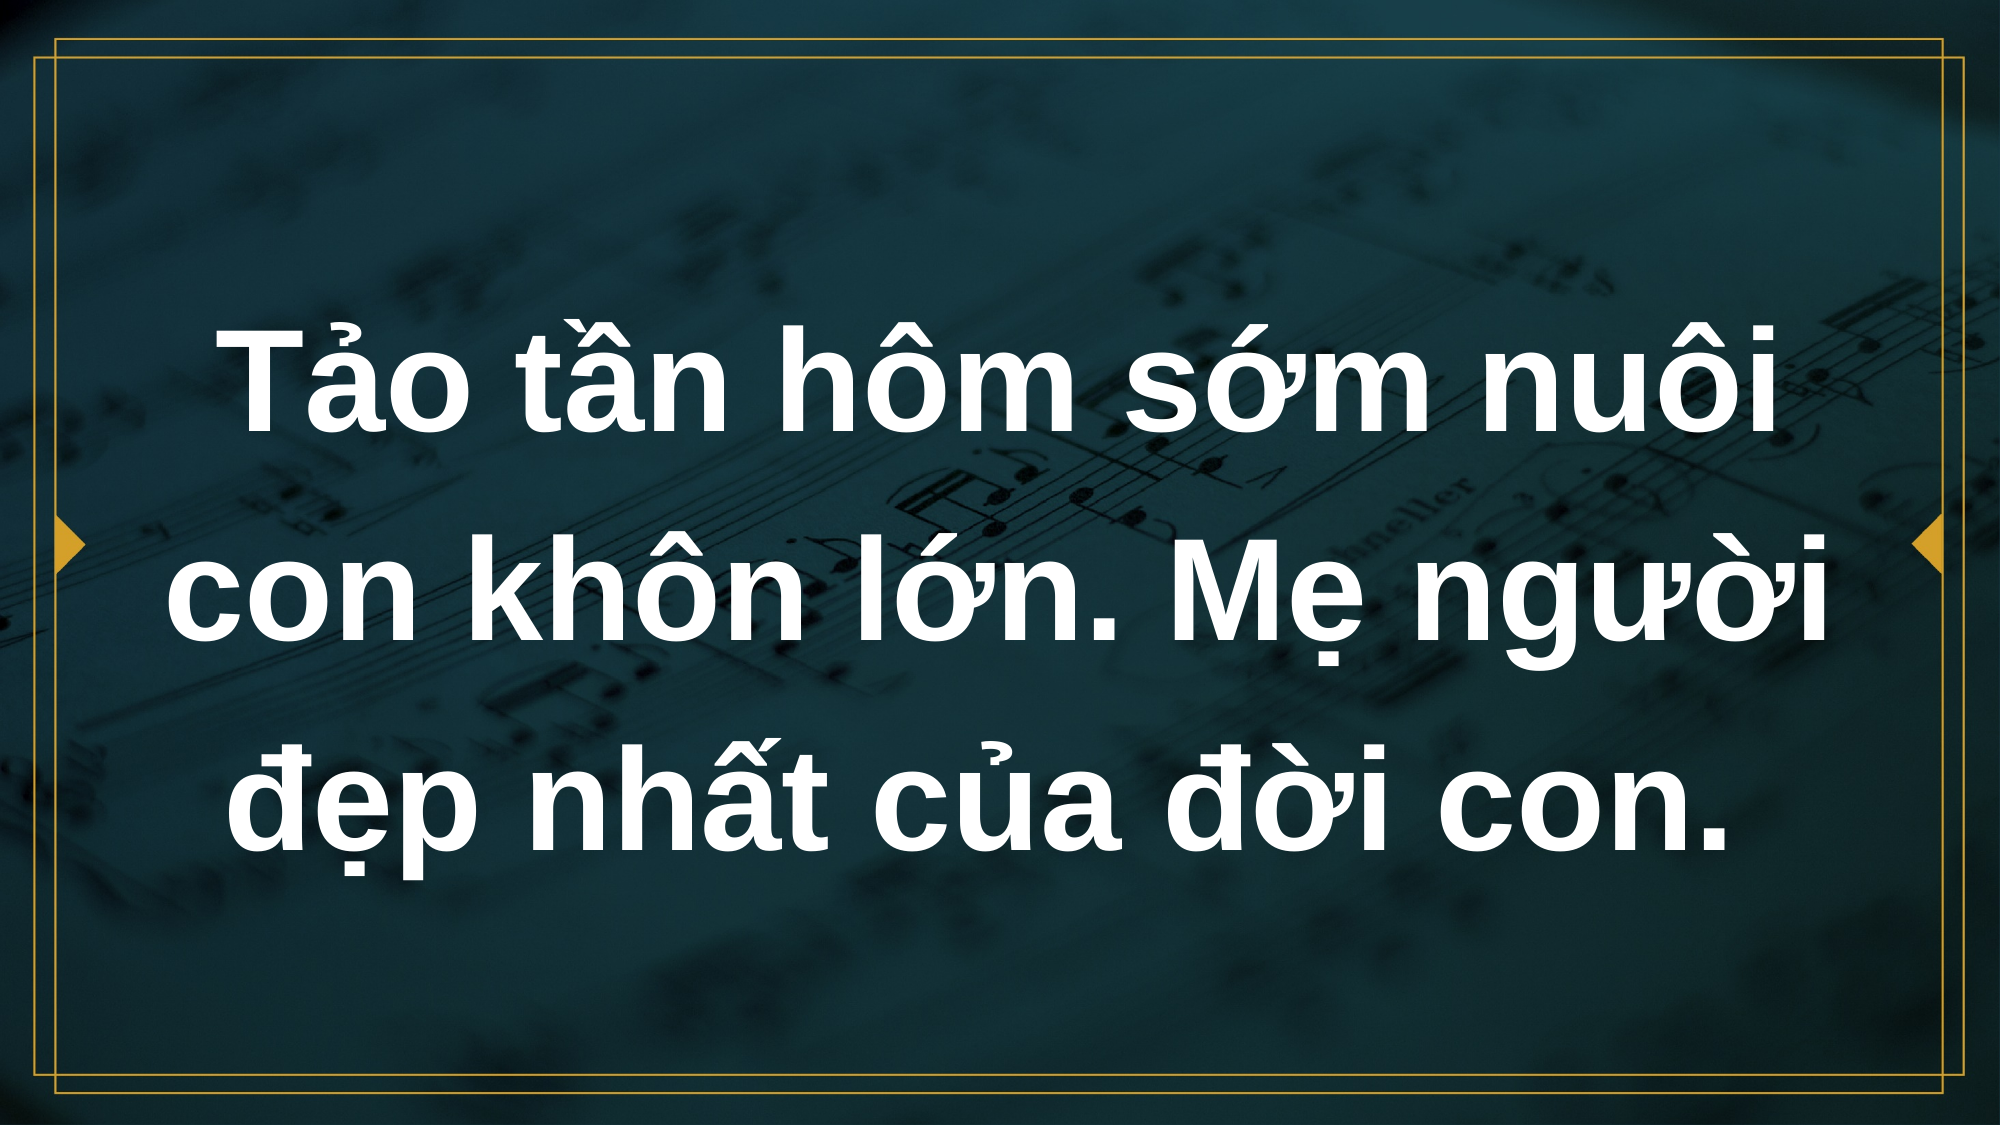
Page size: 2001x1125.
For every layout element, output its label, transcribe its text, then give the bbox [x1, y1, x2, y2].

title Tảo tần hôm sớm nuôi con khôn lớn. Mẹ người đẹp nhất của đời con. [55, 53, 1945, 1077]
picture [0, 0, 2000, 1125]
